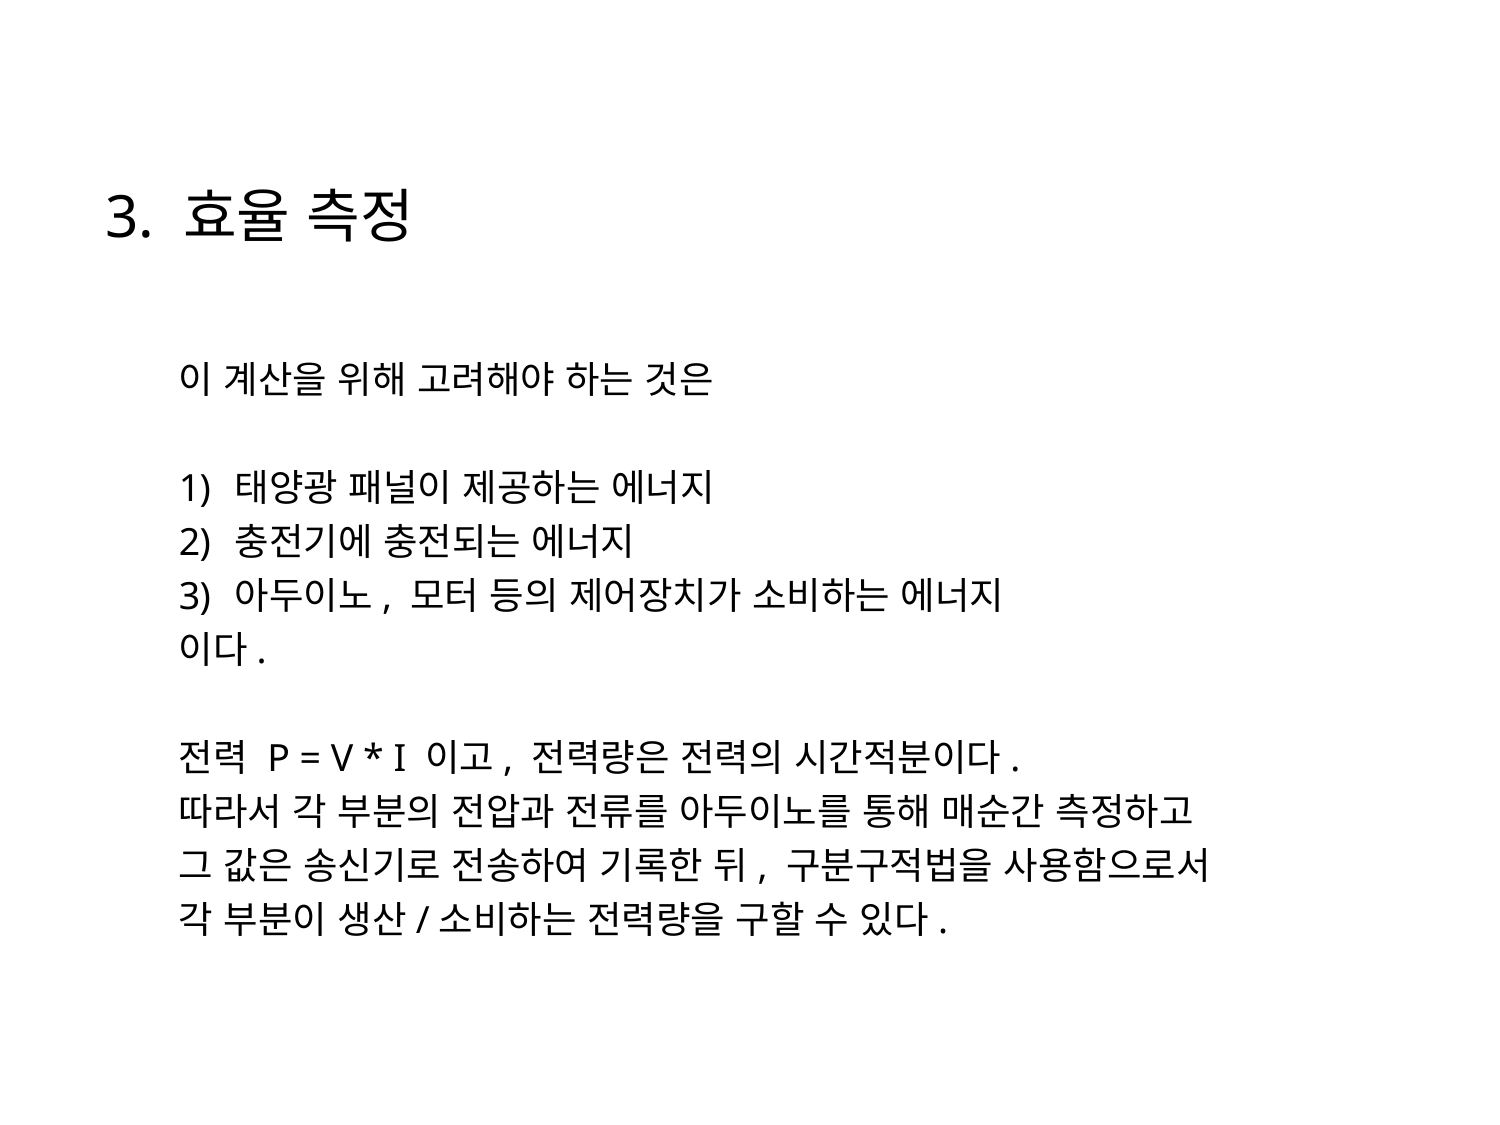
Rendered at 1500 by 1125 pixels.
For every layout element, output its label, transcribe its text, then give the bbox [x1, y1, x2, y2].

text_box 3. 효율 측정 [90, 171, 541, 257]
text_box 이 계산을 위해 고려해야 하는 것은 태양광 패널이 제공하는 에너지 충전기에 충전되는 에너지 아두이노, 모터 등의 제어장치가 소비하는 에너지 이다. 전력 P = V * I 이고, 전력량은 전력의 시간적분이다. 따라서 각 부분의 전압과 전류를 아두이노를 통해 매순간 측정하고 그 값은 송신기로 전송하여 기록한 뒤, 구분구적법을 사용함으로서 각 부분이 생산/소비하는 전력량을 구할 수 있다. [163, 339, 1442, 949]
